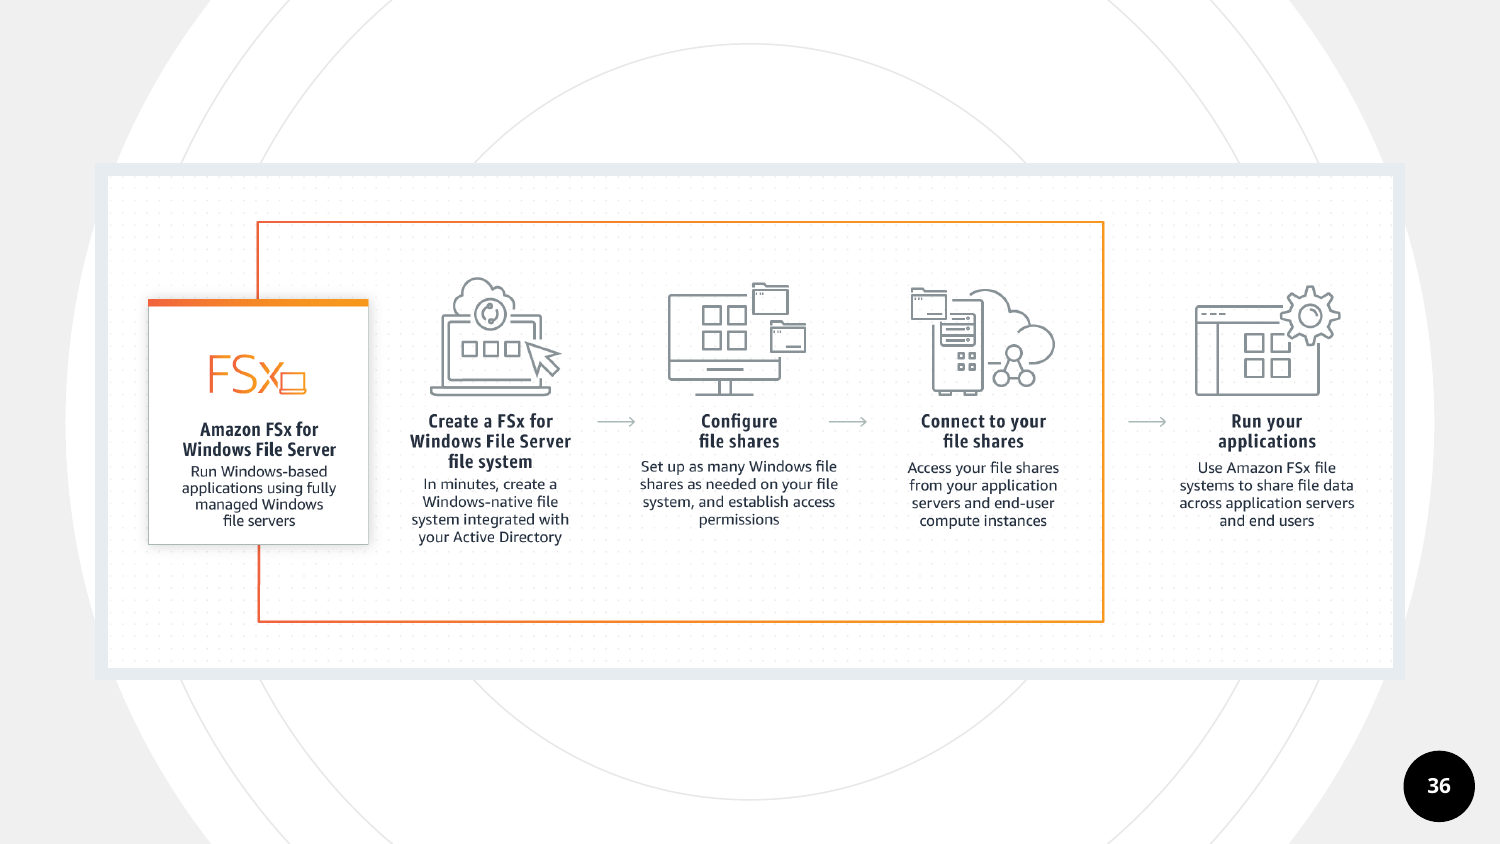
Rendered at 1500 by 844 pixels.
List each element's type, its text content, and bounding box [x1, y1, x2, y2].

slide_number ‹#› [1403, 750, 1475, 823]
picture [94, 163, 1406, 680]
